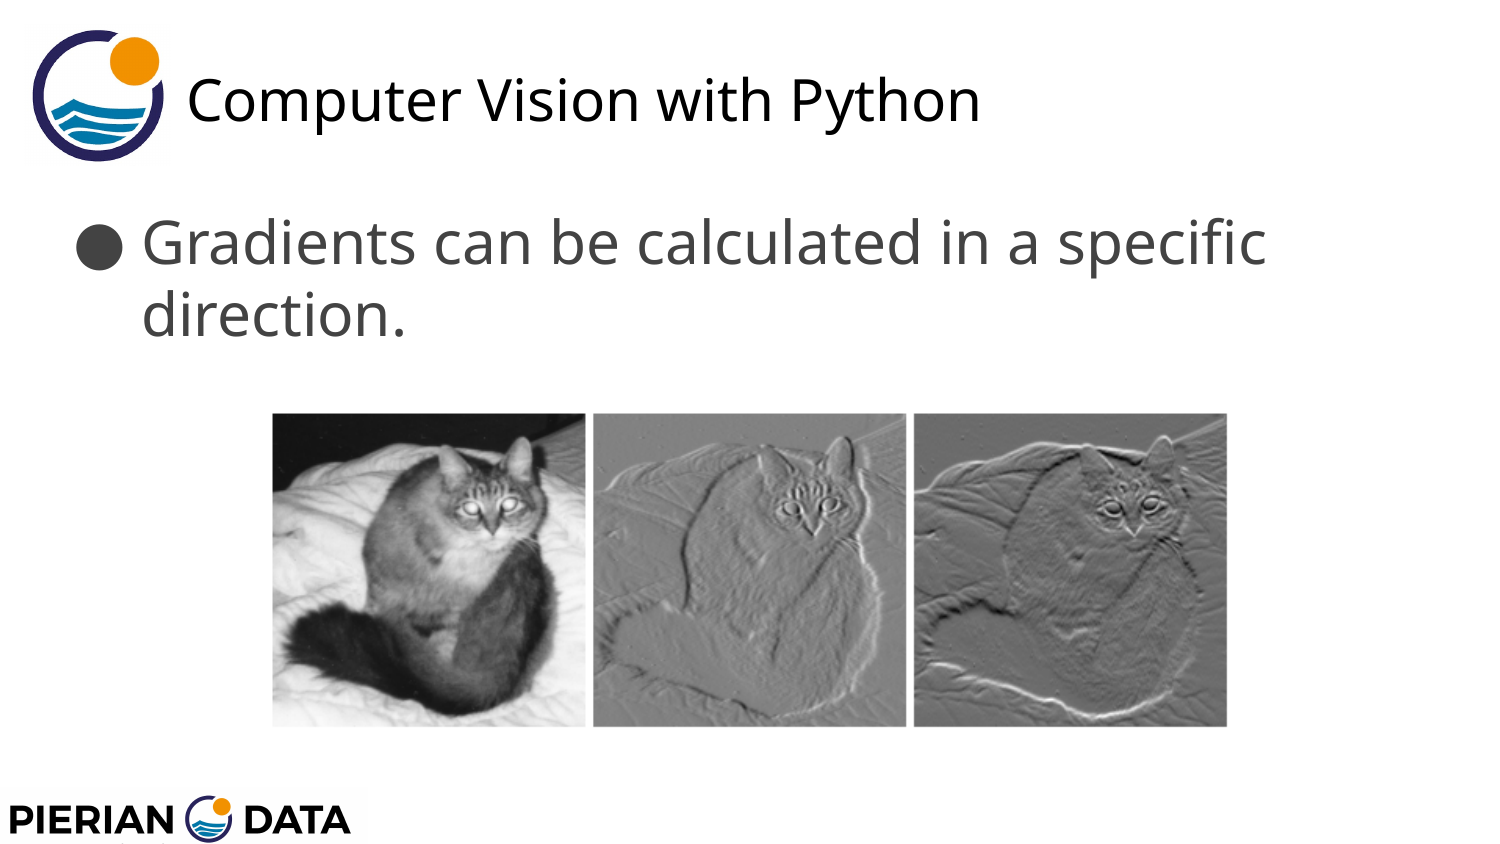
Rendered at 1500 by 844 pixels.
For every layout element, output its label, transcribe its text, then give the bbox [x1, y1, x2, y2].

picture [0, 787, 368, 844]
picture [265, 406, 1235, 735]
list Gradients can be calculated in a specific direction. [51, 189, 1476, 750]
title Computer Vision with Python [176, 48, 1449, 143]
picture [24, 24, 172, 167]
